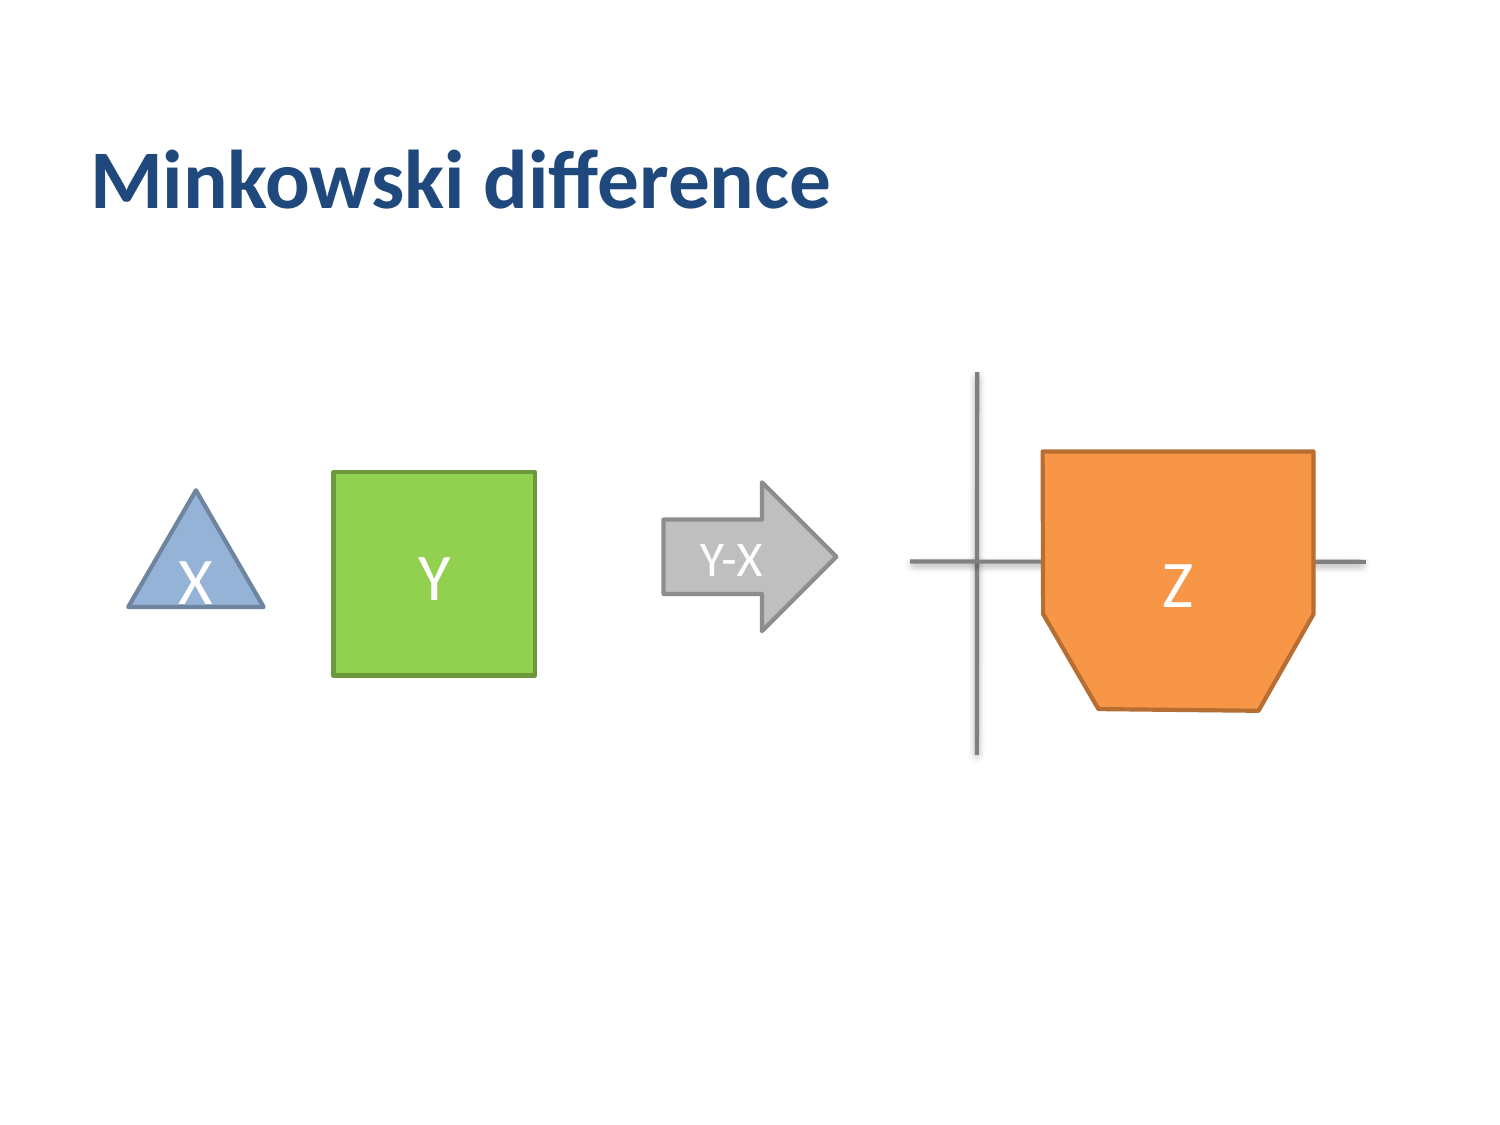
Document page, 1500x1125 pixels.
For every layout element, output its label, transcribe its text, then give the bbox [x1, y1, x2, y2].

text_box Z [1040, 569, 1316, 713]
text_box X [126, 488, 266, 610]
text_box Y [331, 470, 537, 678]
text_box Z [1040, 449, 1316, 560]
title Minkowski difference [74, 19, 1313, 233]
text_box Y-X [661, 480, 839, 634]
